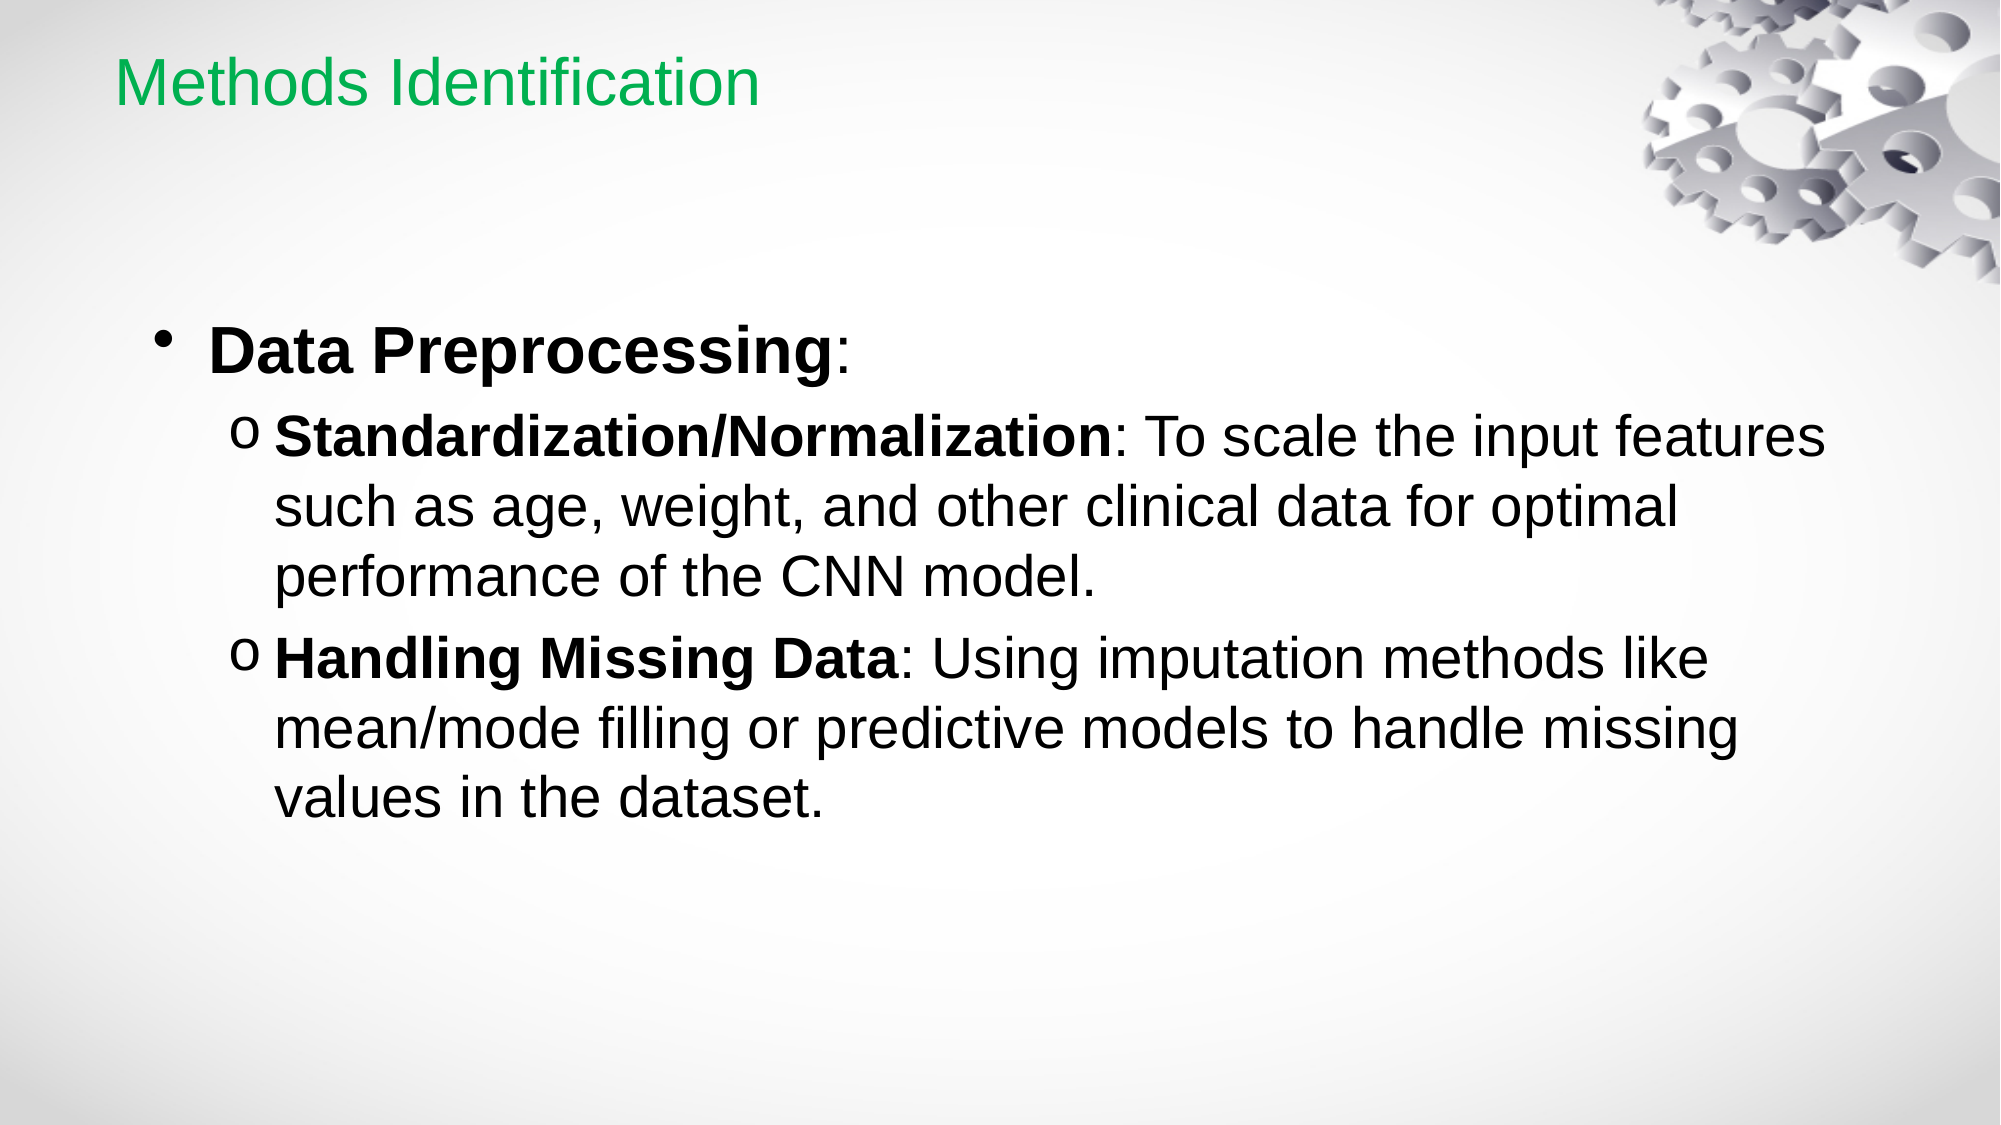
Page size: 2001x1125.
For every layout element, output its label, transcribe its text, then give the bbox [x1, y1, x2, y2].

list Data Preprocessing: Standardization/Normalization: To scale the input features such as age, weight, and other clinical data for optimal performance of the CNN model. Handling Missing Data: Using imputation methods like mean/mode filling or predictive models to handle missing values in the dataset. [137, 299, 1863, 843]
picture [0, 0, 2000, 1125]
title Methods Identification [99, 30, 1901, 127]
